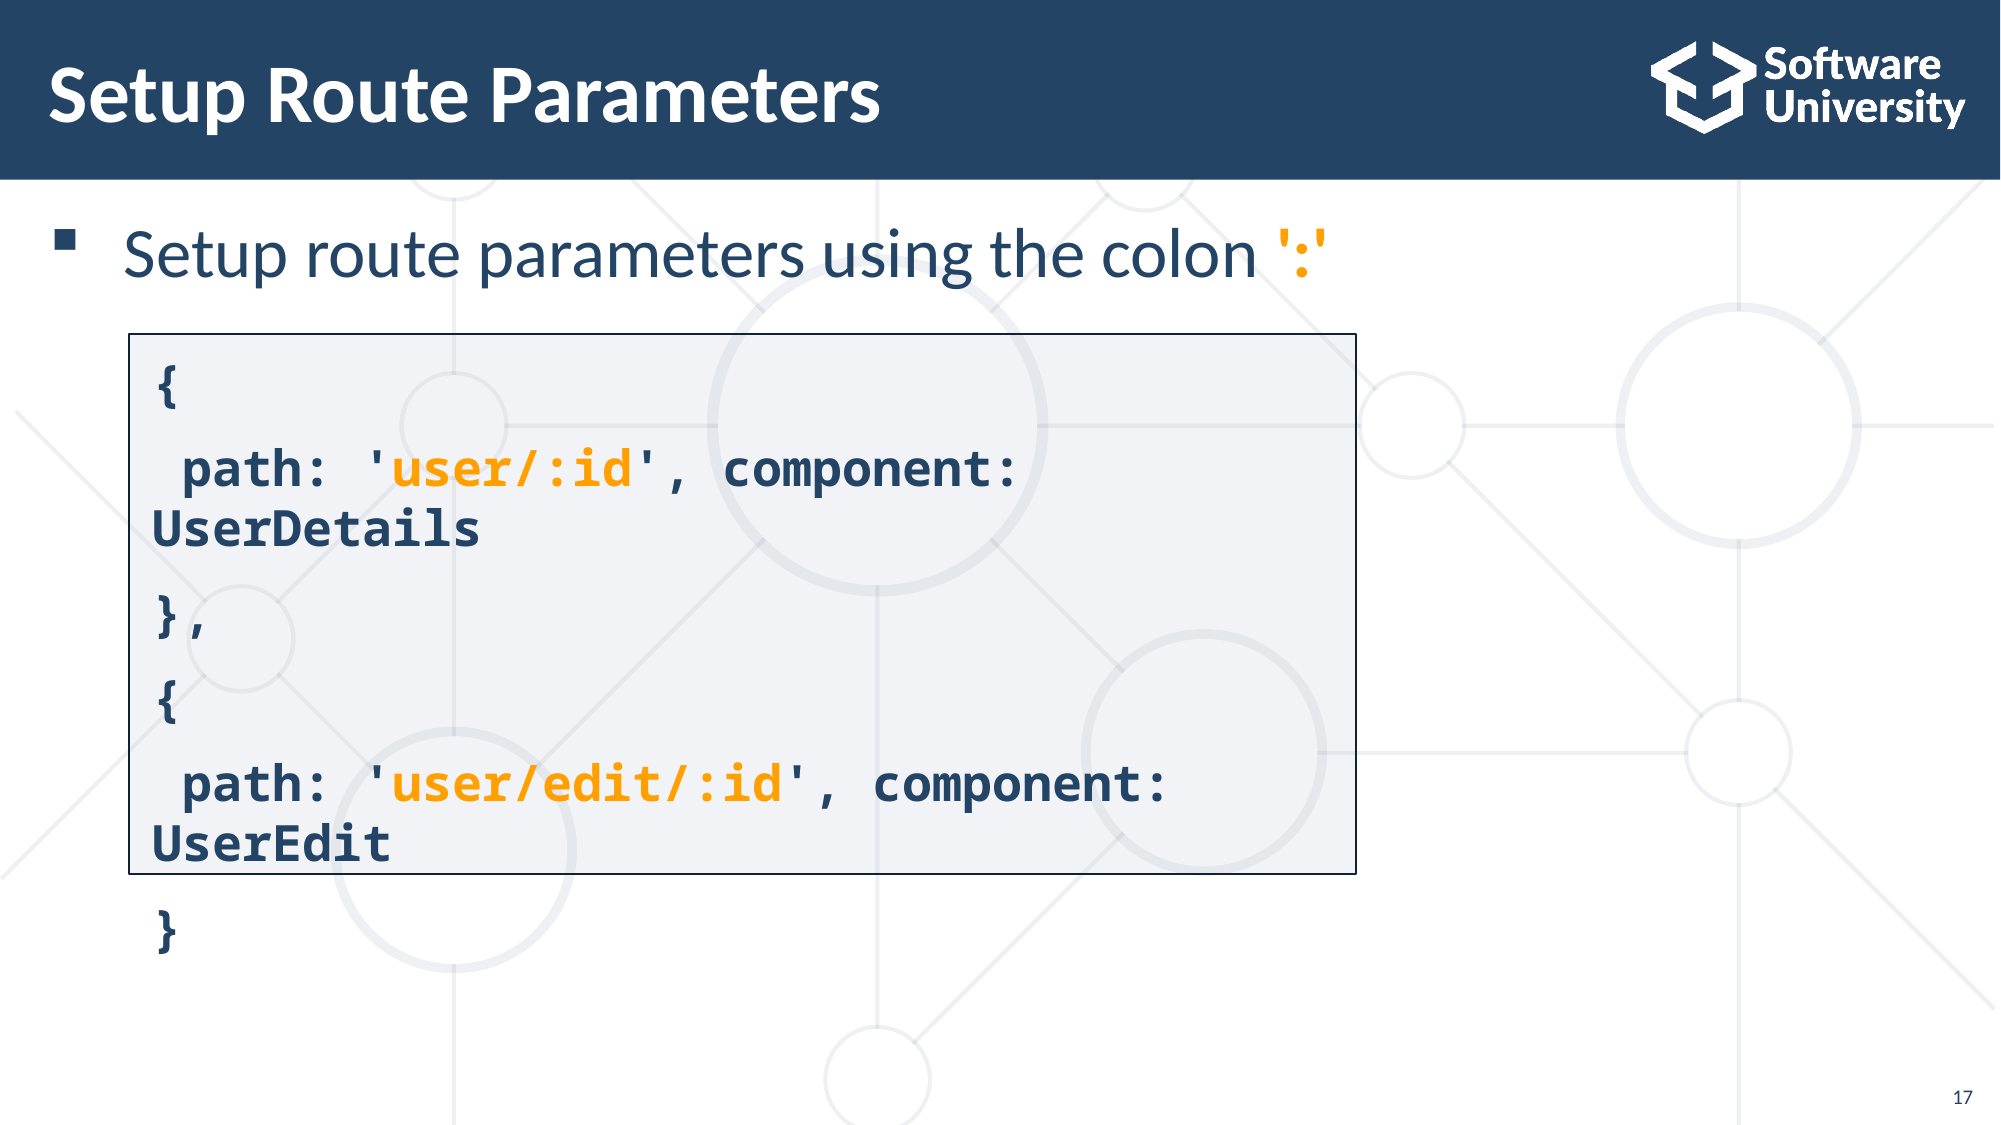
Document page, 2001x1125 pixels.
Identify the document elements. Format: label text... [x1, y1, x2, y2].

picture [1651, 41, 1966, 134]
list Setup route parameters using the colon ':' [31, 196, 1969, 1109]
title Setup Route Parameters [31, 16, 1625, 162]
text_box 17 [1927, 1067, 1989, 1117]
